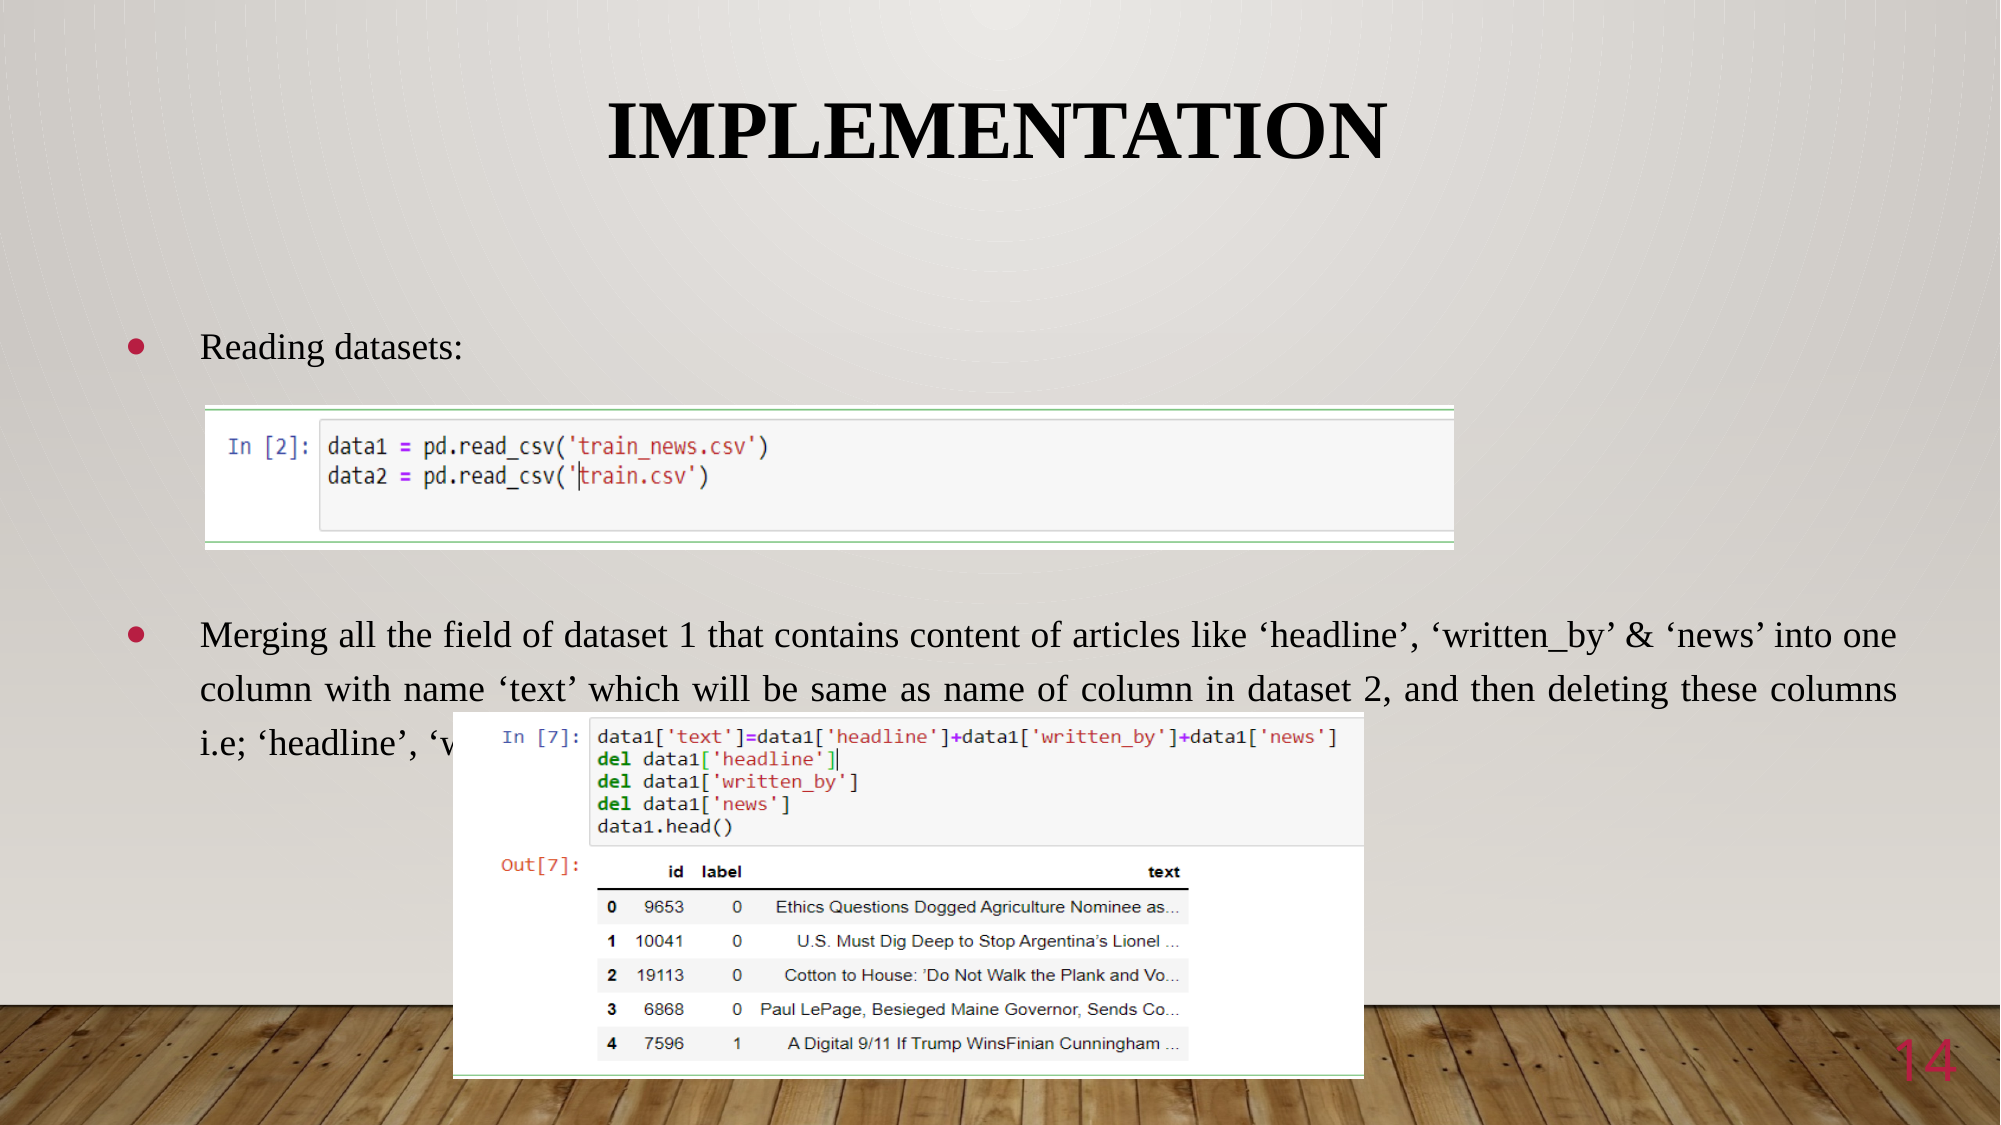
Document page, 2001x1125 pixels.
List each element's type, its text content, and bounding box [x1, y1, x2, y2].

picture [205, 405, 1455, 550]
slide_number 14 [1853, 1019, 1974, 1106]
title IMPLEMENTATION [82, 41, 1914, 192]
list Reading datasets: Merging all the field of dataset 1 that contains content of articles like ‘headline’, ‘written_by’ & ‘news’ into one column with name ‘text’ which will be same as name of column in dataset 2, and then deleting these columns i.e; ‘headline’, ‘written_by’, ‘news’ from dataset: [84, 298, 1916, 972]
picture [0, 712, 2000, 1125]
